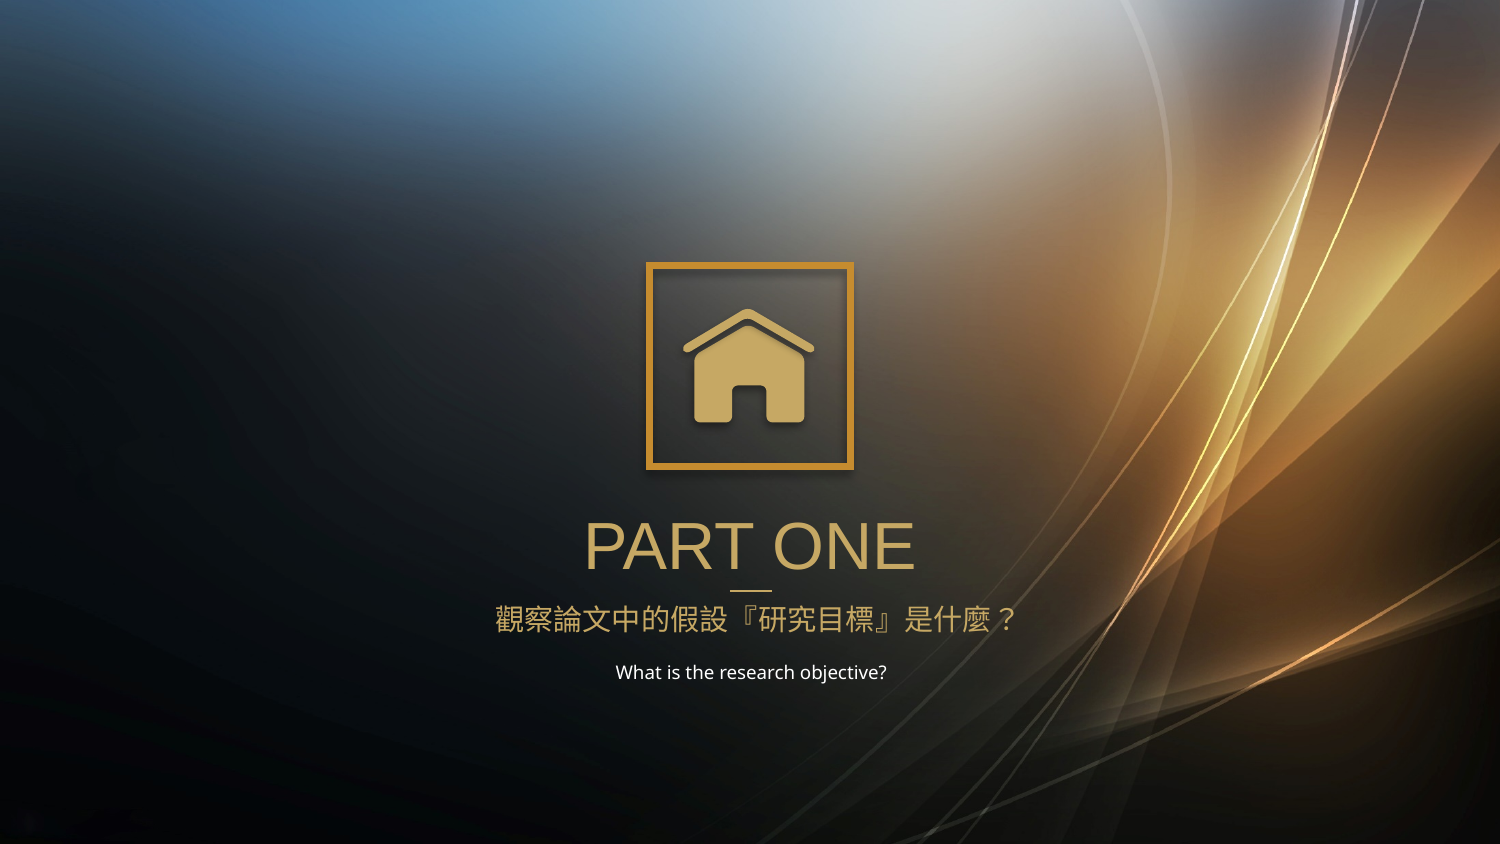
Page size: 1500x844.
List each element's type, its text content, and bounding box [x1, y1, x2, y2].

text_box What is the research objective? [463, 642, 1039, 691]
text_box [648, 265, 851, 468]
text_box 觀察論文中的假設『研究目標』是什麼？ [480, 594, 1037, 642]
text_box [682, 308, 816, 423]
picture [0, 0, 1500, 844]
text_box PART ONE [568, 495, 932, 590]
